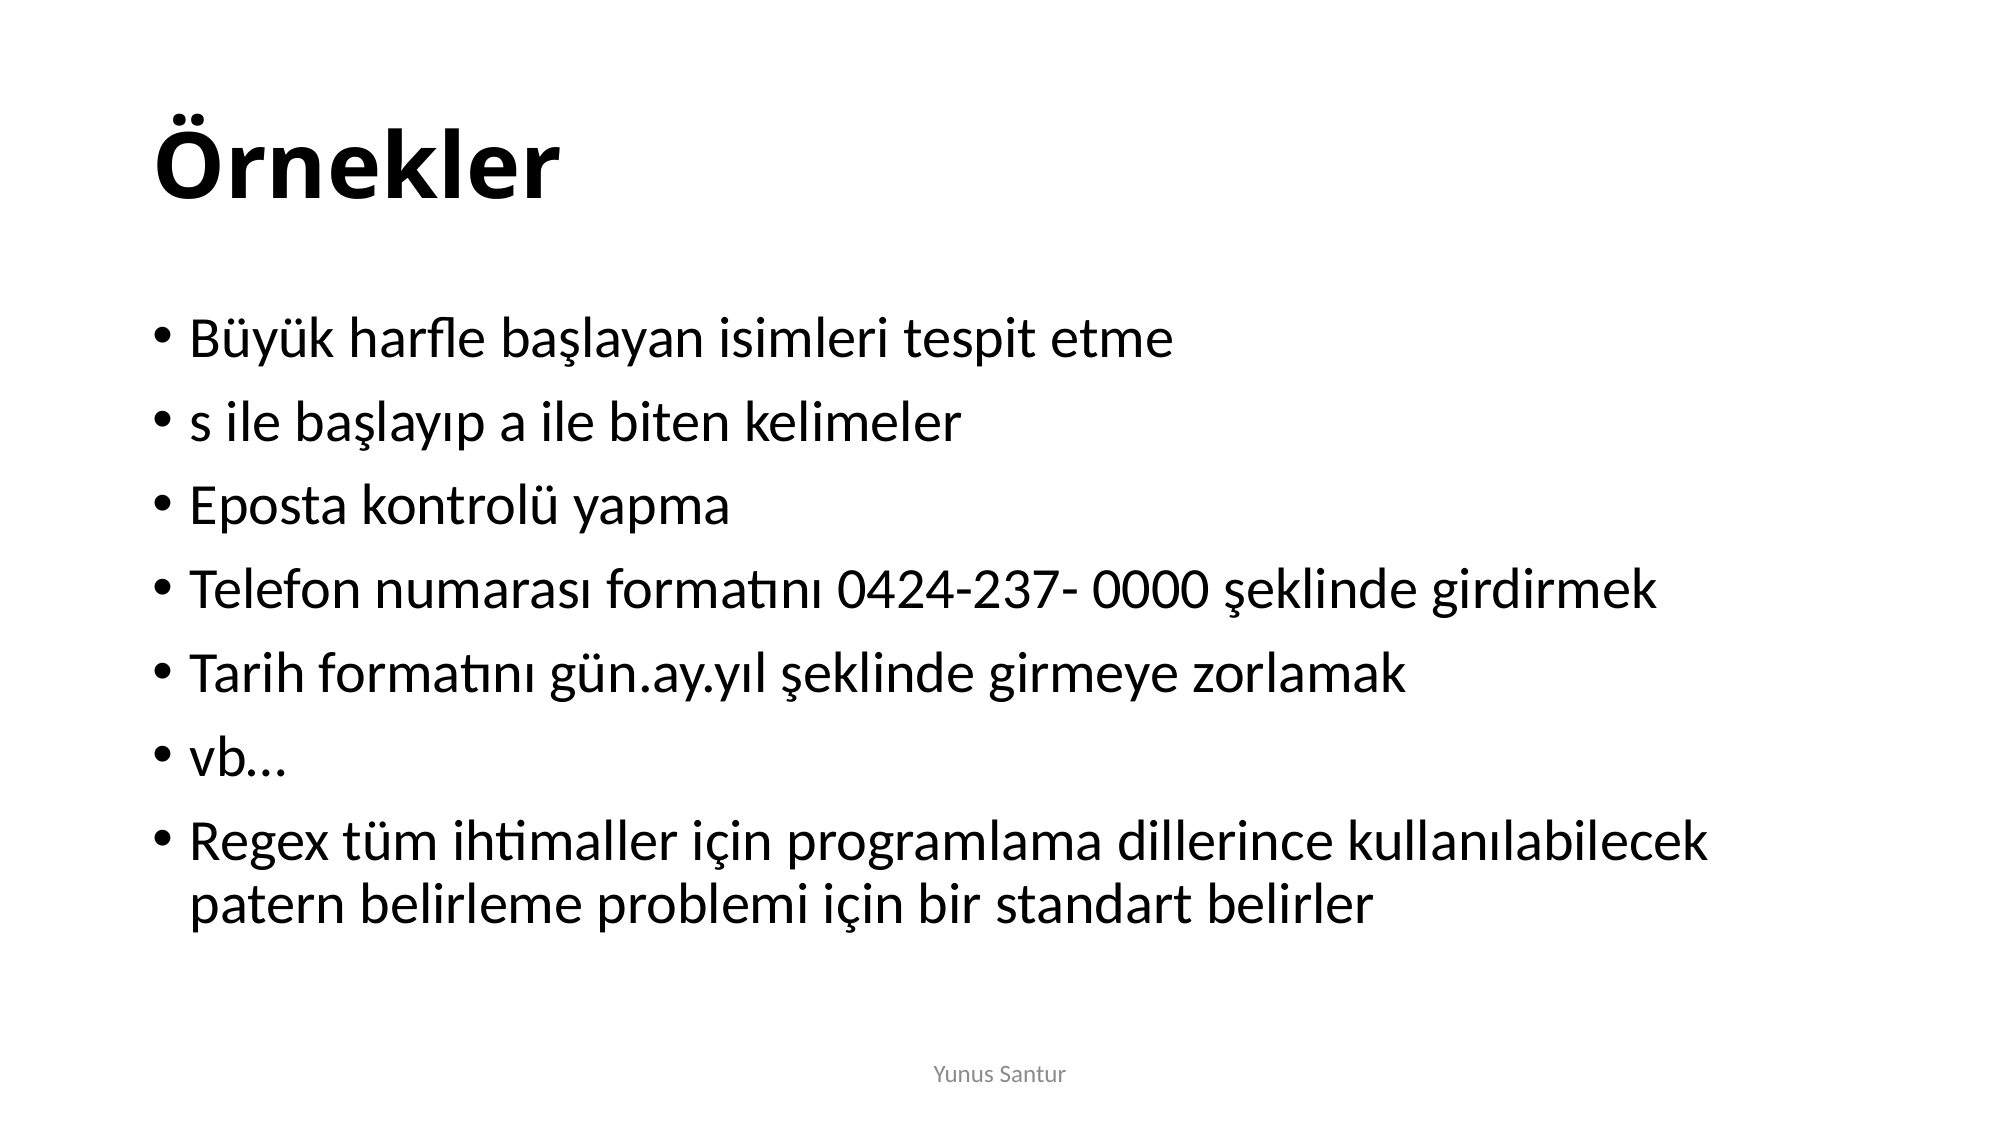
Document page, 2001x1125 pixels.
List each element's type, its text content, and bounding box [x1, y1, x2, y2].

footer Yunus Santur [662, 1042, 1338, 1103]
title Örnekler [137, 59, 1863, 278]
list Büyük harfle başlayan isimleri tespit etme s ile başlayıp a ile biten kelimeler Eposta kontrolü yapma Telefon numarası formatını 0424-237- 0000 şeklinde girdirmek Tarih formatını gün.ay.yıl şeklinde girmeye zorlamak vb… Regex tüm ihtimaller için programlama dillerince kullanılabilecek patern belirleme problemi için bir standart belirler [137, 299, 1863, 1014]
